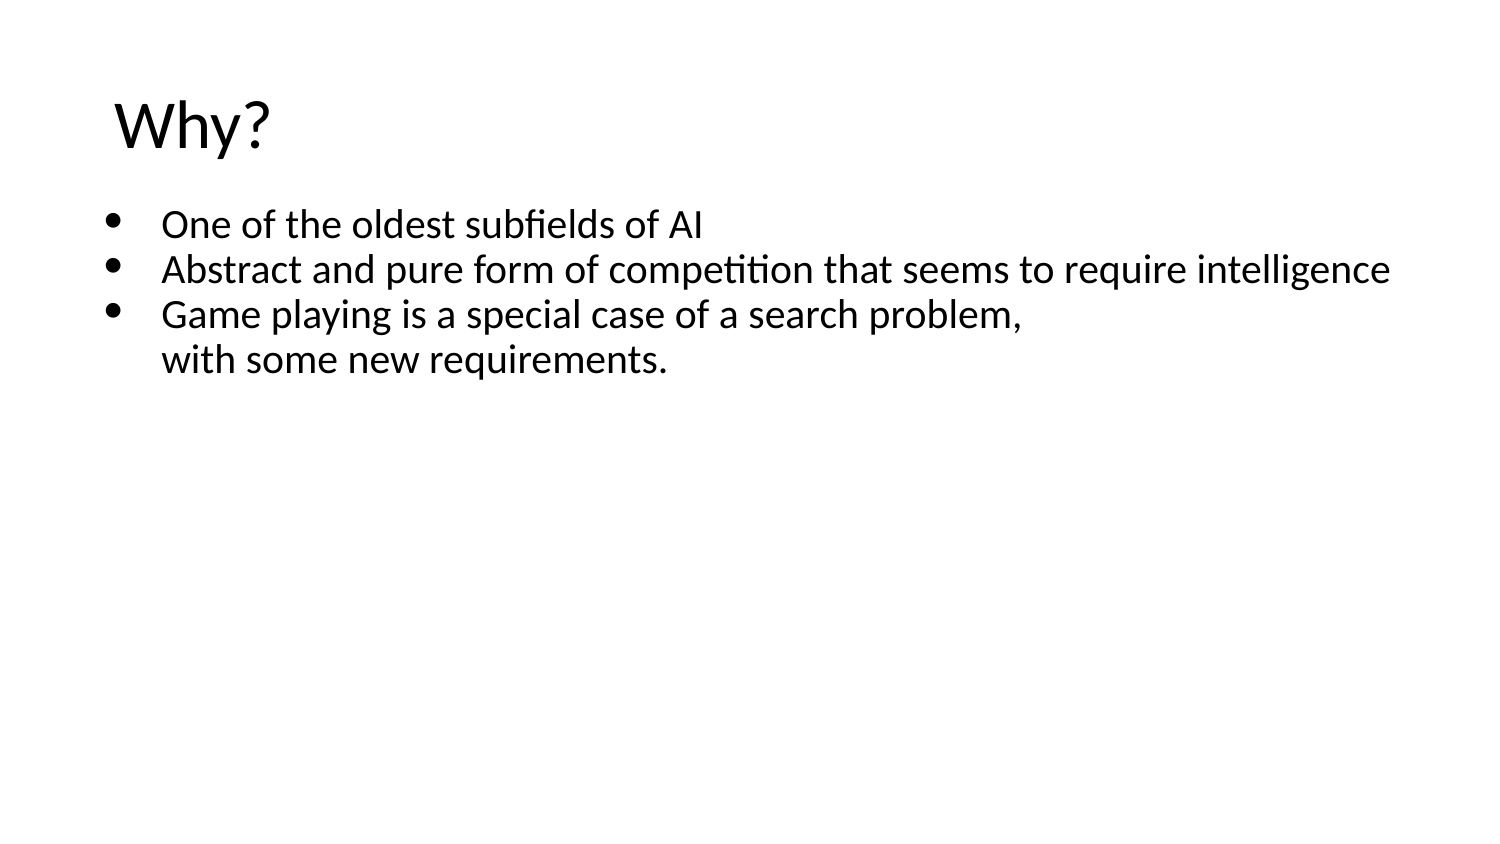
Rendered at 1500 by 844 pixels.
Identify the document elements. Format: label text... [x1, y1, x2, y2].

title Why? [103, 44, 1397, 196]
list One of the oldest subfields of AI Abstract and pure form of competition that seems to require intelligence Game playing is a special case of a search problem, with some new requirements. [75, 196, 1475, 754]
